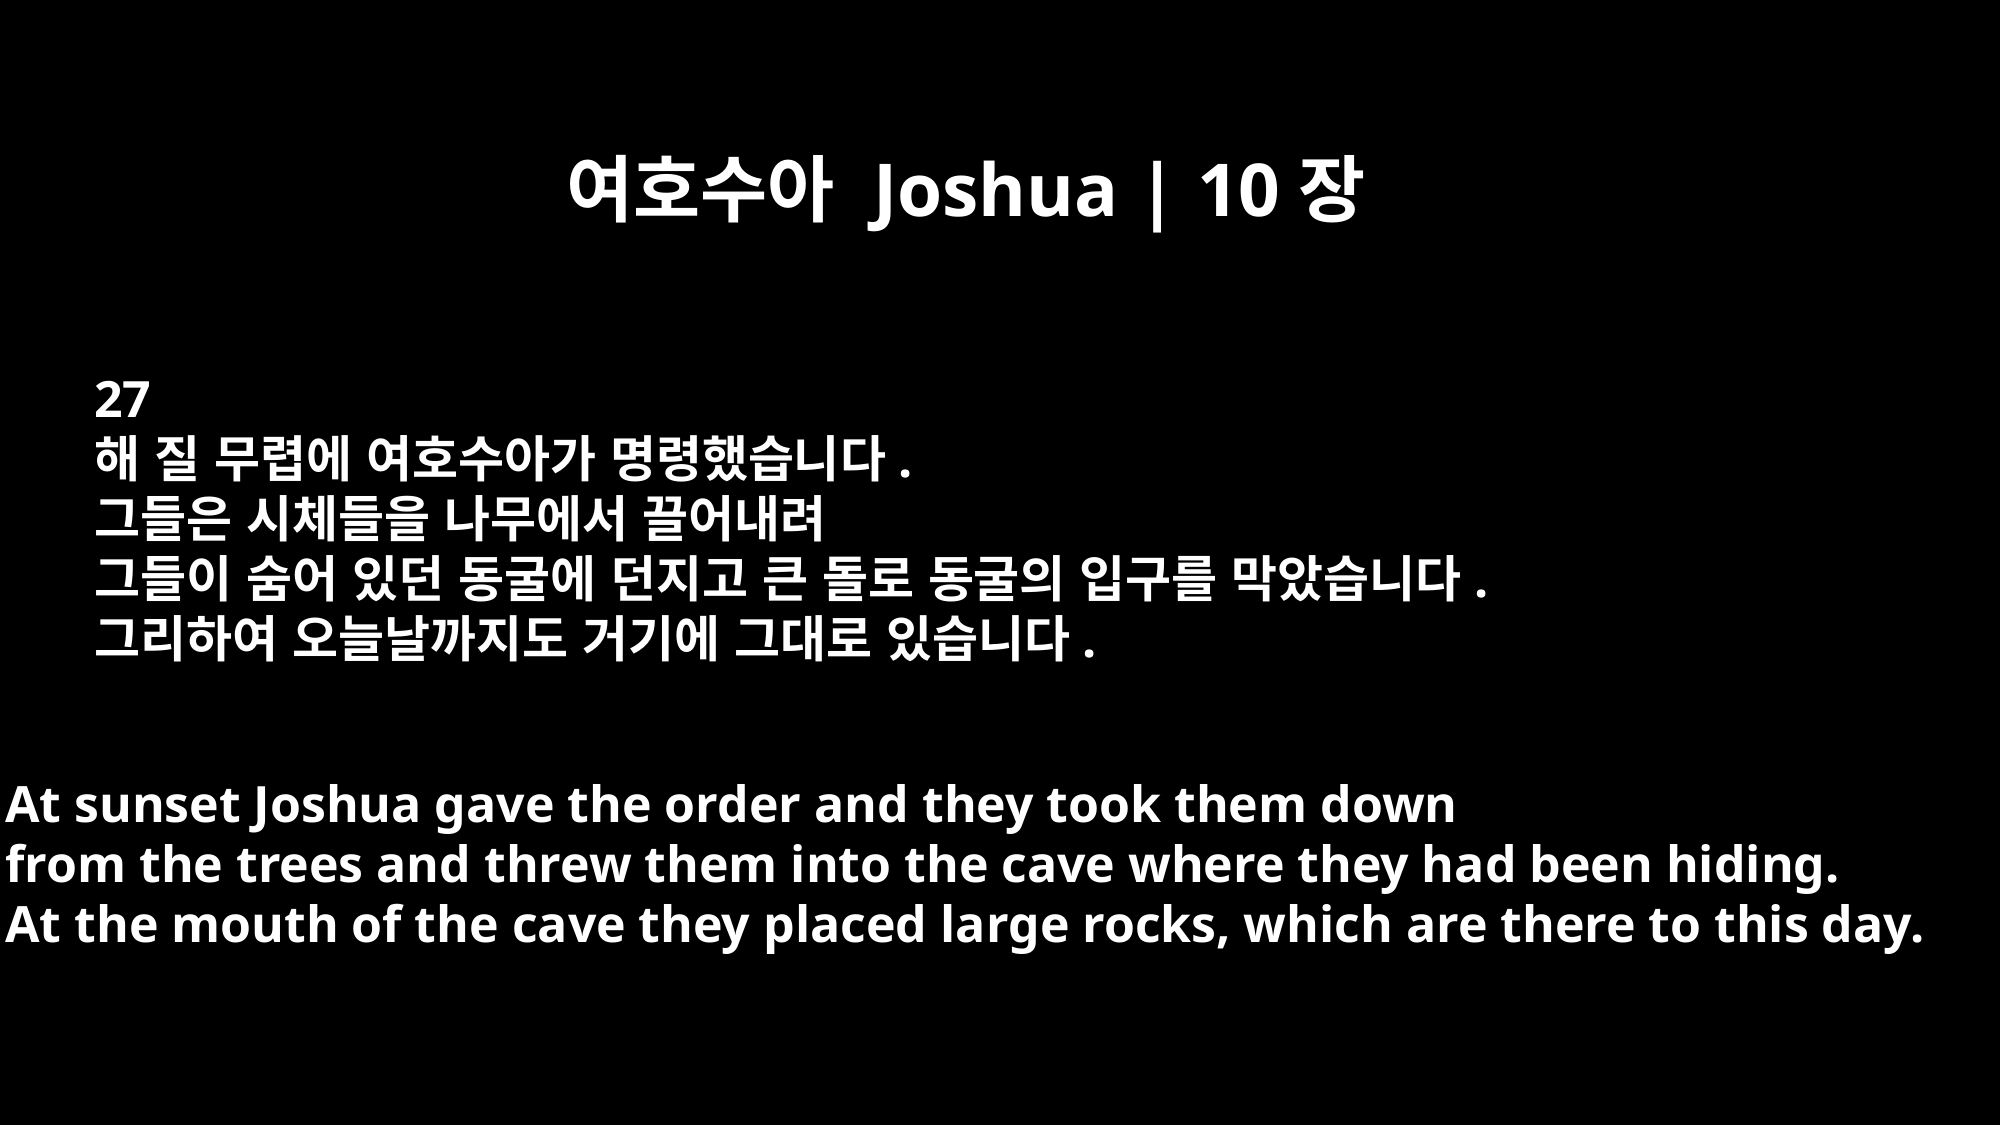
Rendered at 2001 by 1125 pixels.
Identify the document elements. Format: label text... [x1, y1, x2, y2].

text_box 27 해 질 무렵에 여호수아가 명령했습니다. 그들은 시체들을 나무에서 끌어내려 그들이 숨어 있던 동굴에 던지고 큰 돌로 동굴의 입구를 막았습니다. 그리하여 오늘날까지도 거기에 그대로 있습니다. [79, 359, 1504, 675]
text_box 여호수아 Joshua | 10장 [551, 136, 1381, 239]
text_box At sunset Joshua gave the order and they took them down from the trees and threw them into the cave where they had been hiding. At the mouth of the cave they placed large rocks, which are there to this day. [0, 764, 1941, 960]
